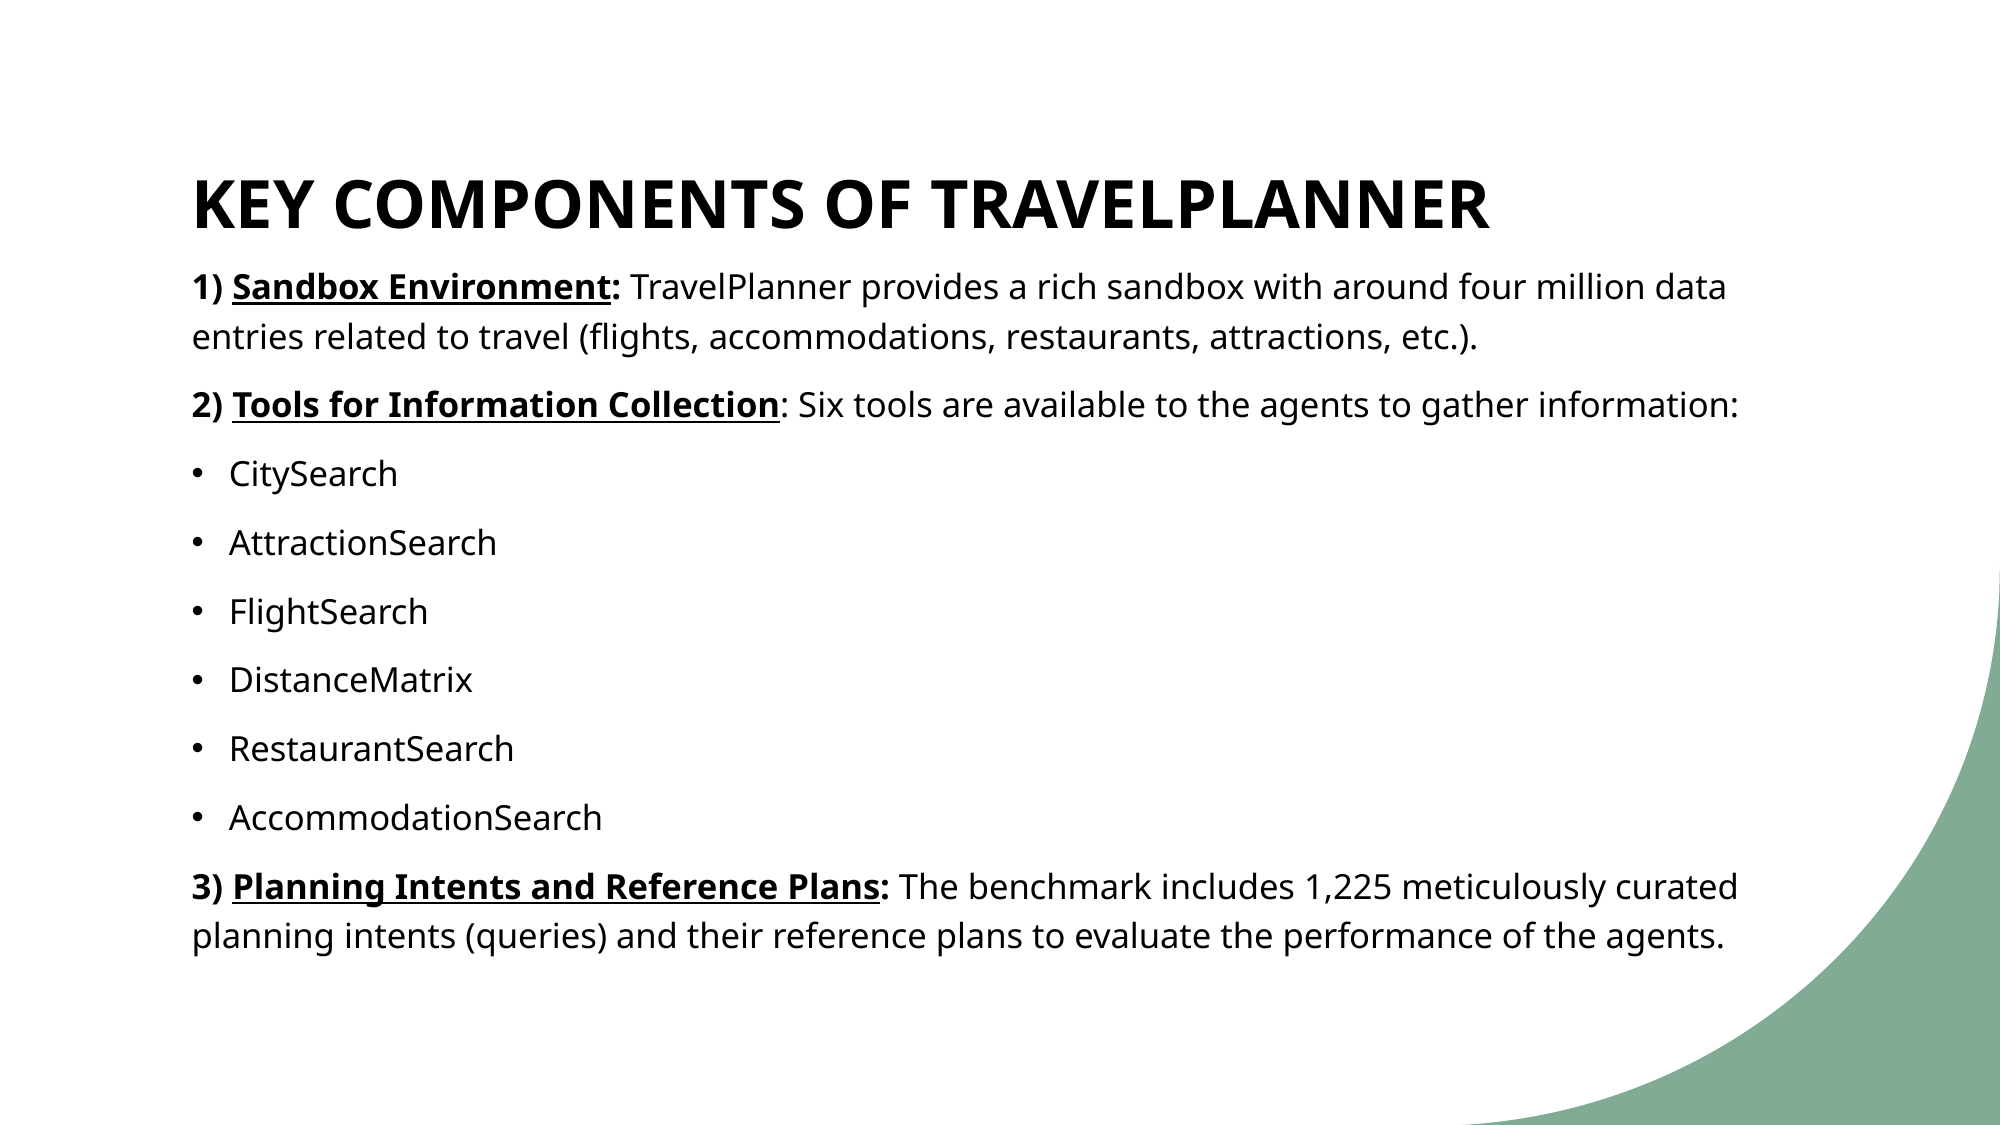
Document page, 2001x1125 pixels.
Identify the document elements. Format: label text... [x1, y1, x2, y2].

title KEY COMPONENTS OF TRAVELPLANNER [176, 118, 1809, 249]
list 1) Sandbox Environment: TravelPlanner provides a rich sandbox with around four million data entries related to travel (flights, accommodations, restaurants, attractions, etc.). 2) Tools for Information Collection: Six tools are available to the agents to gather information: CitySearch AttractionSearch FlightSearch DistanceMatrix RestaurantSearch AccommodationSearch 3) Planning Intents and Reference Plans: The benchmark includes 1,225 meticulously curated planning intents (queries) and their reference plans to evaluate the performance of the agents. [176, 249, 1809, 975]
